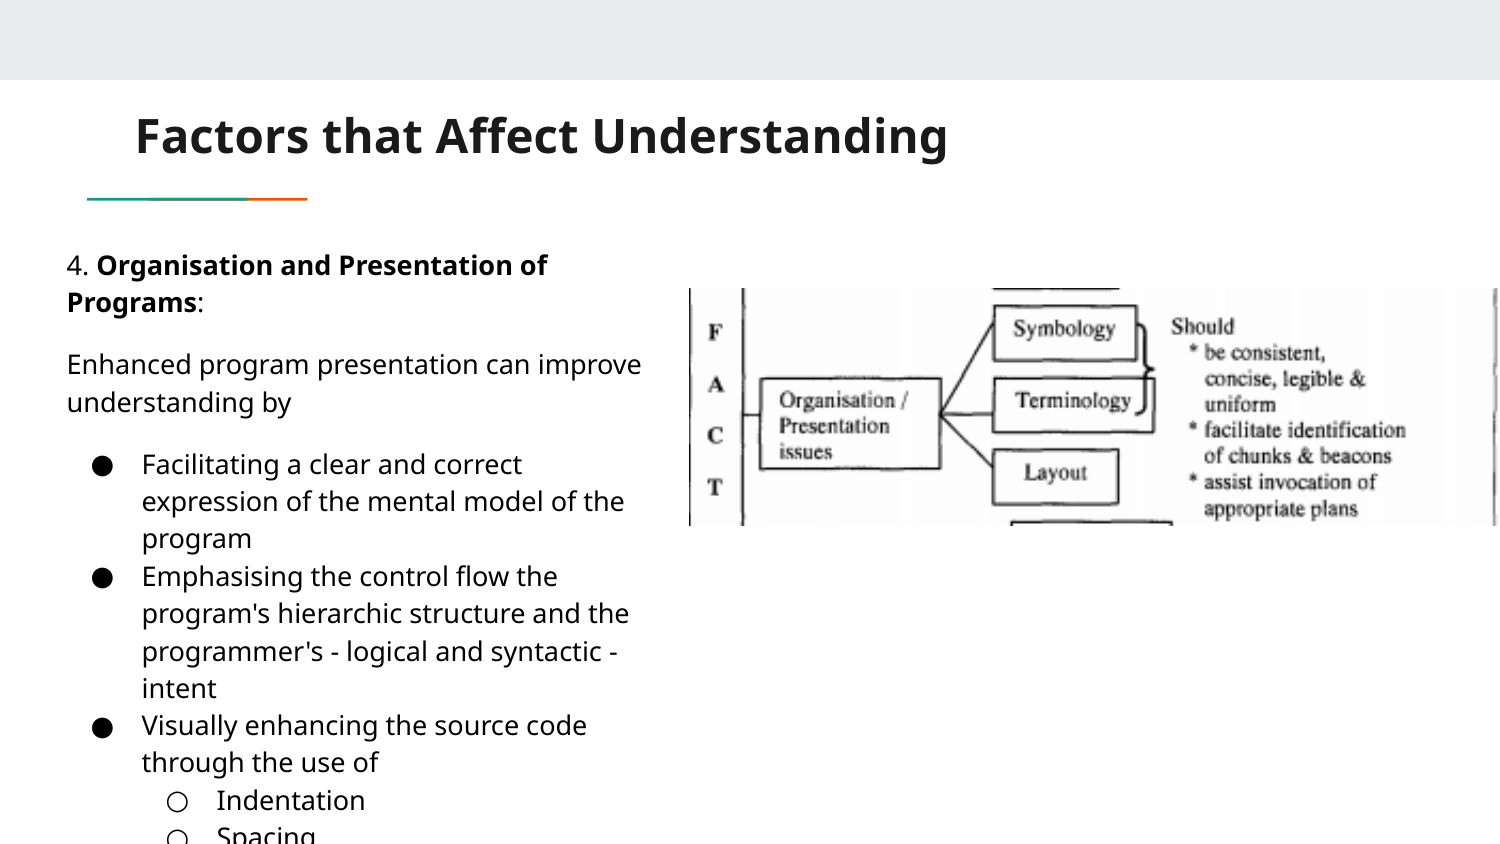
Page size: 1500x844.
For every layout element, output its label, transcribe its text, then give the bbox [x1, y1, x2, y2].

picture [688, 287, 1500, 526]
title Factors that Affect Understanding [119, 91, 1381, 180]
list 4. Organisation and Presentation of Programs: Enhanced program presentation can improve understanding by Facilitating a clear and correct expression of the mental model of the program Emphasising the control flow the program's hierarchic structure and the programmer's - logical and syntactic - intent Visually enhancing the source code through the use of Indentation Spacing Boxing and shading [51, 228, 680, 822]
